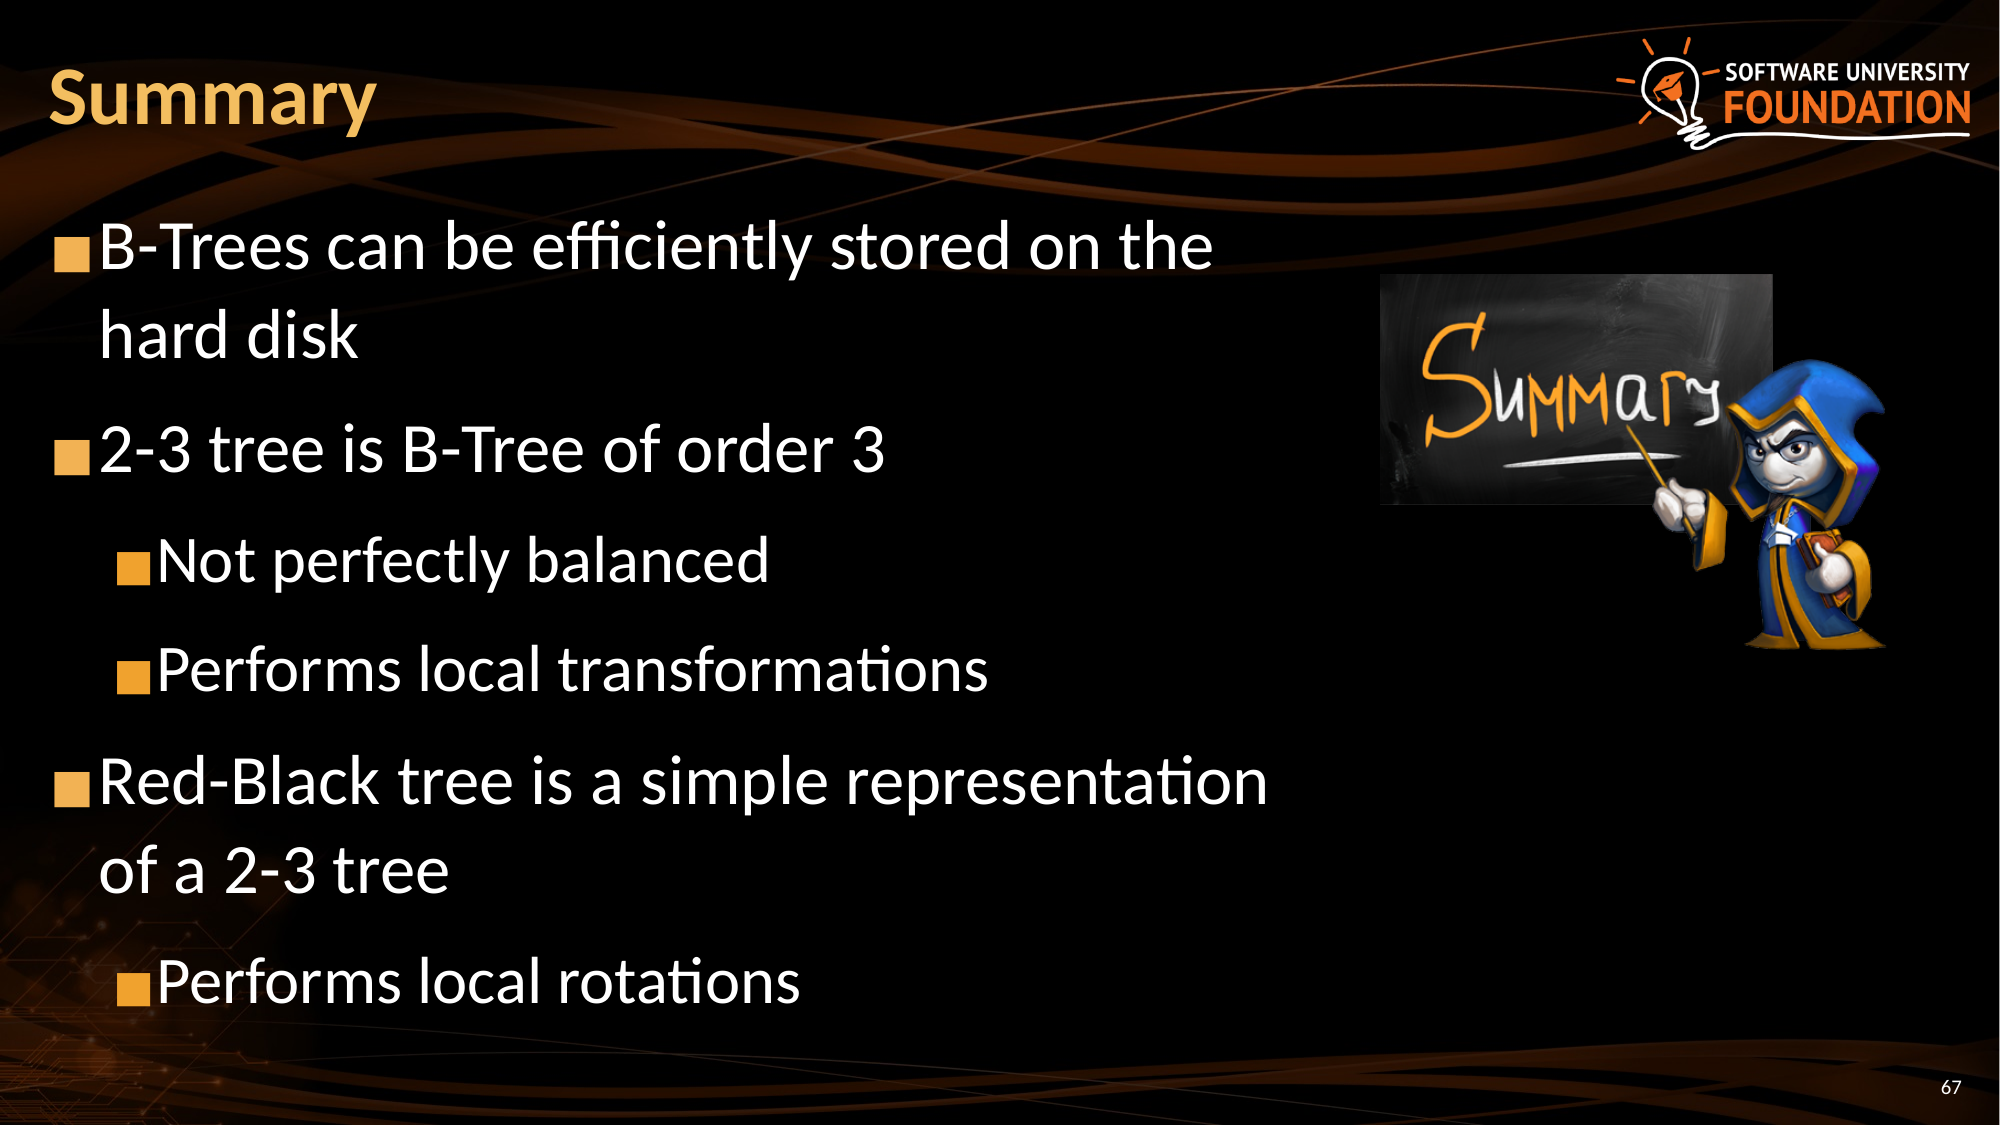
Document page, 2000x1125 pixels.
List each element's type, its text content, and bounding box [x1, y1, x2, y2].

list B-Trees can be efficiently stored on the hard disk 2-3 tree is B-Tree of order 3 Not perfectly balanced Performs local transformations Red-Black tree is a simple representation of a 2-3 tree Performs local rotations [31, 188, 1338, 1103]
picture [0, 0, 2000, 1125]
title Summary [30, 6, 1602, 189]
slide_number ‹#› [1897, 1070, 1968, 1103]
